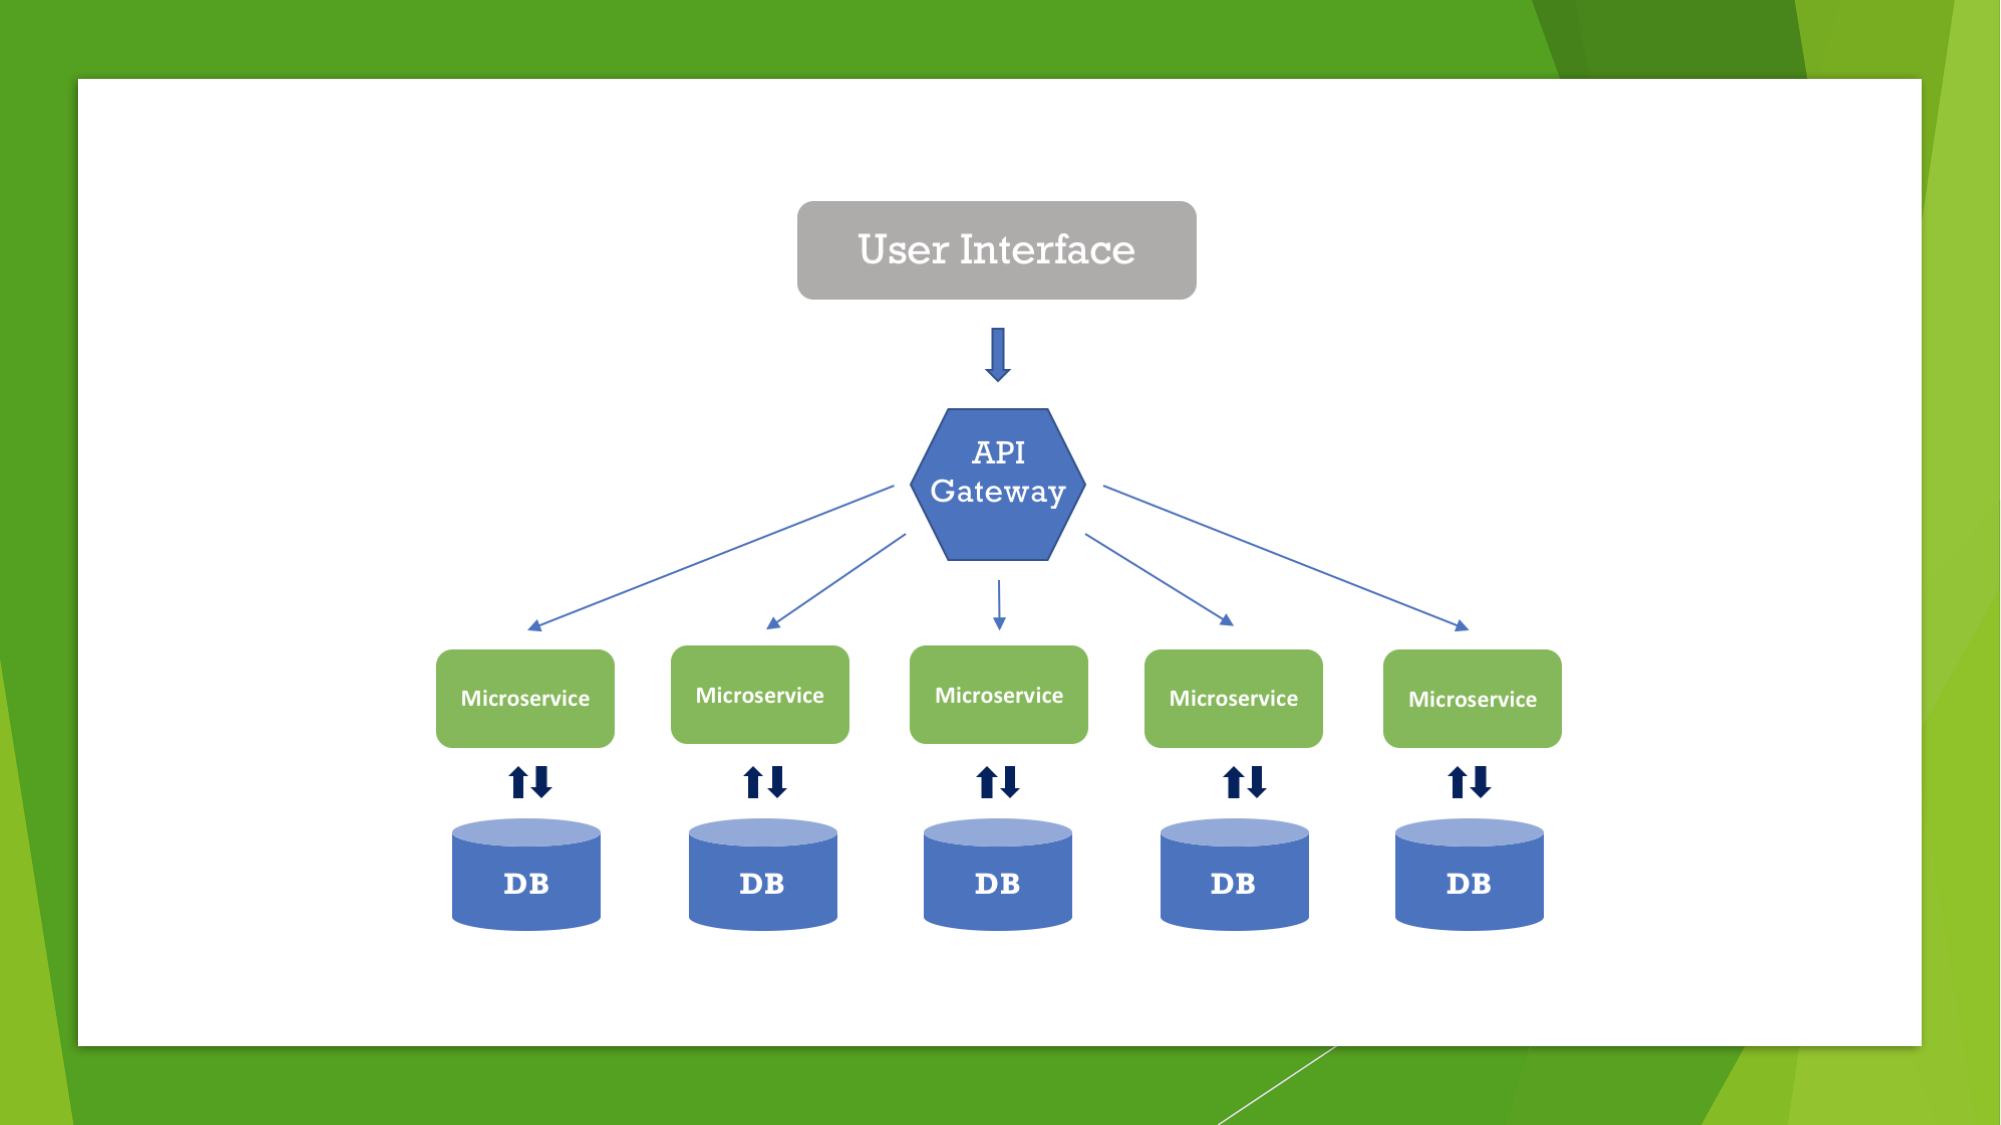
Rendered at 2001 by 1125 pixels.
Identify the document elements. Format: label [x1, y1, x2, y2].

text_box [0, 0, 2000, 1125]
list [411, 185, 1589, 939]
